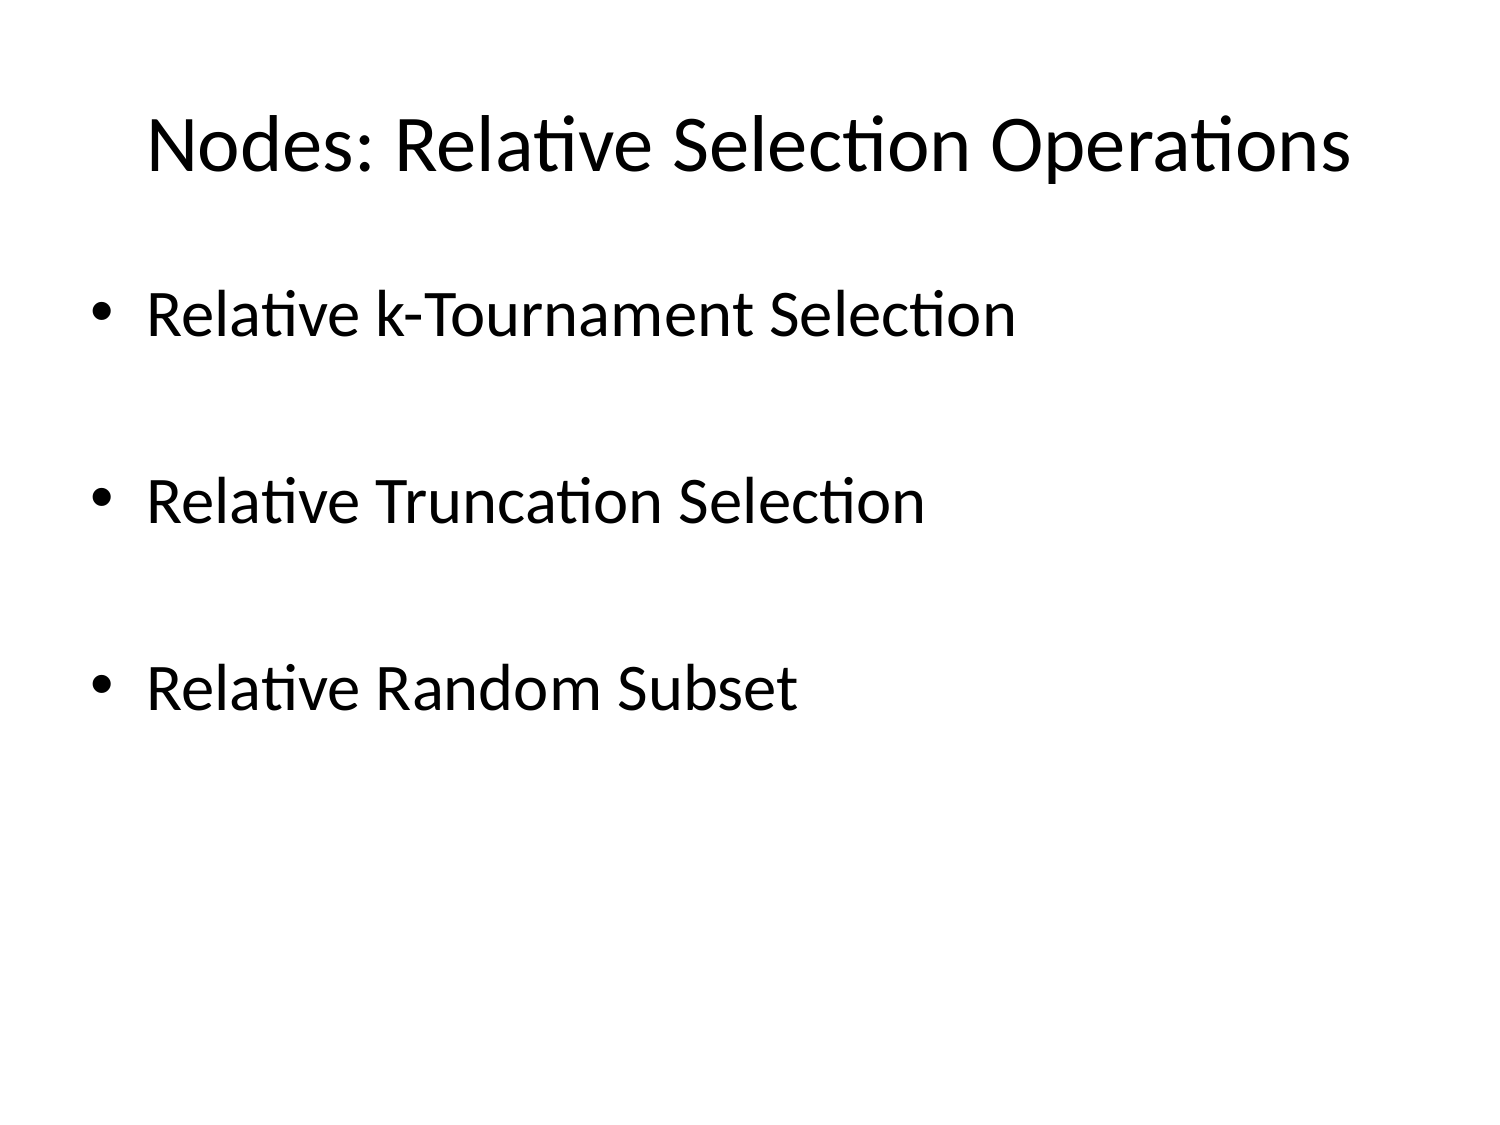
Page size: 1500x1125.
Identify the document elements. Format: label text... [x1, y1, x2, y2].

title Nodes: Relative Selection Operations [75, 45, 1425, 233]
list Relative k-Tournament Selection Relative Truncation Selection Relative Random Subset [75, 262, 1425, 1005]
